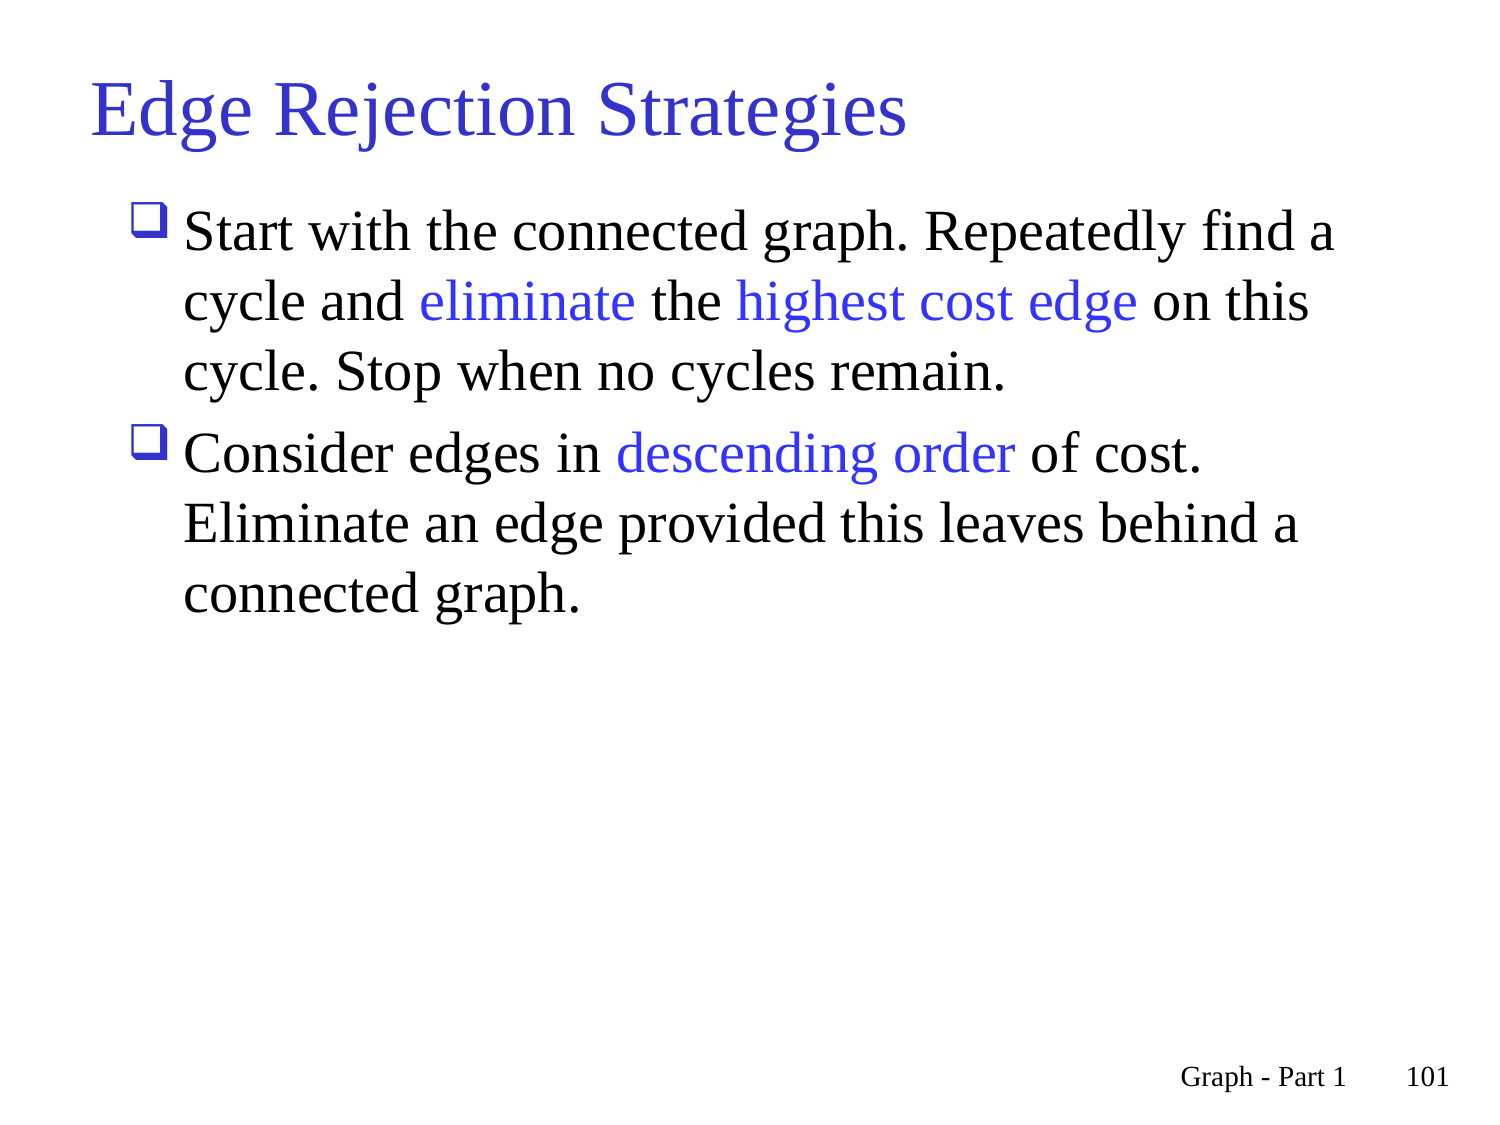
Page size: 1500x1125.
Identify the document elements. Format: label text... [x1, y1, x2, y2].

list Start with the connected graph. Repeatedly find a cycle and eliminate the highest cost edge on this cycle. Stop when no cycles remain. Consider edges in descending order of cost. Eliminate an edge provided this leaves behind a connected graph. [112, 184, 1388, 1010]
slide_number 101 [1362, 1049, 1466, 1125]
title Edge Rejection Strategies [75, 45, 1425, 161]
footer Graph - Part 1 [887, 1049, 1362, 1125]
